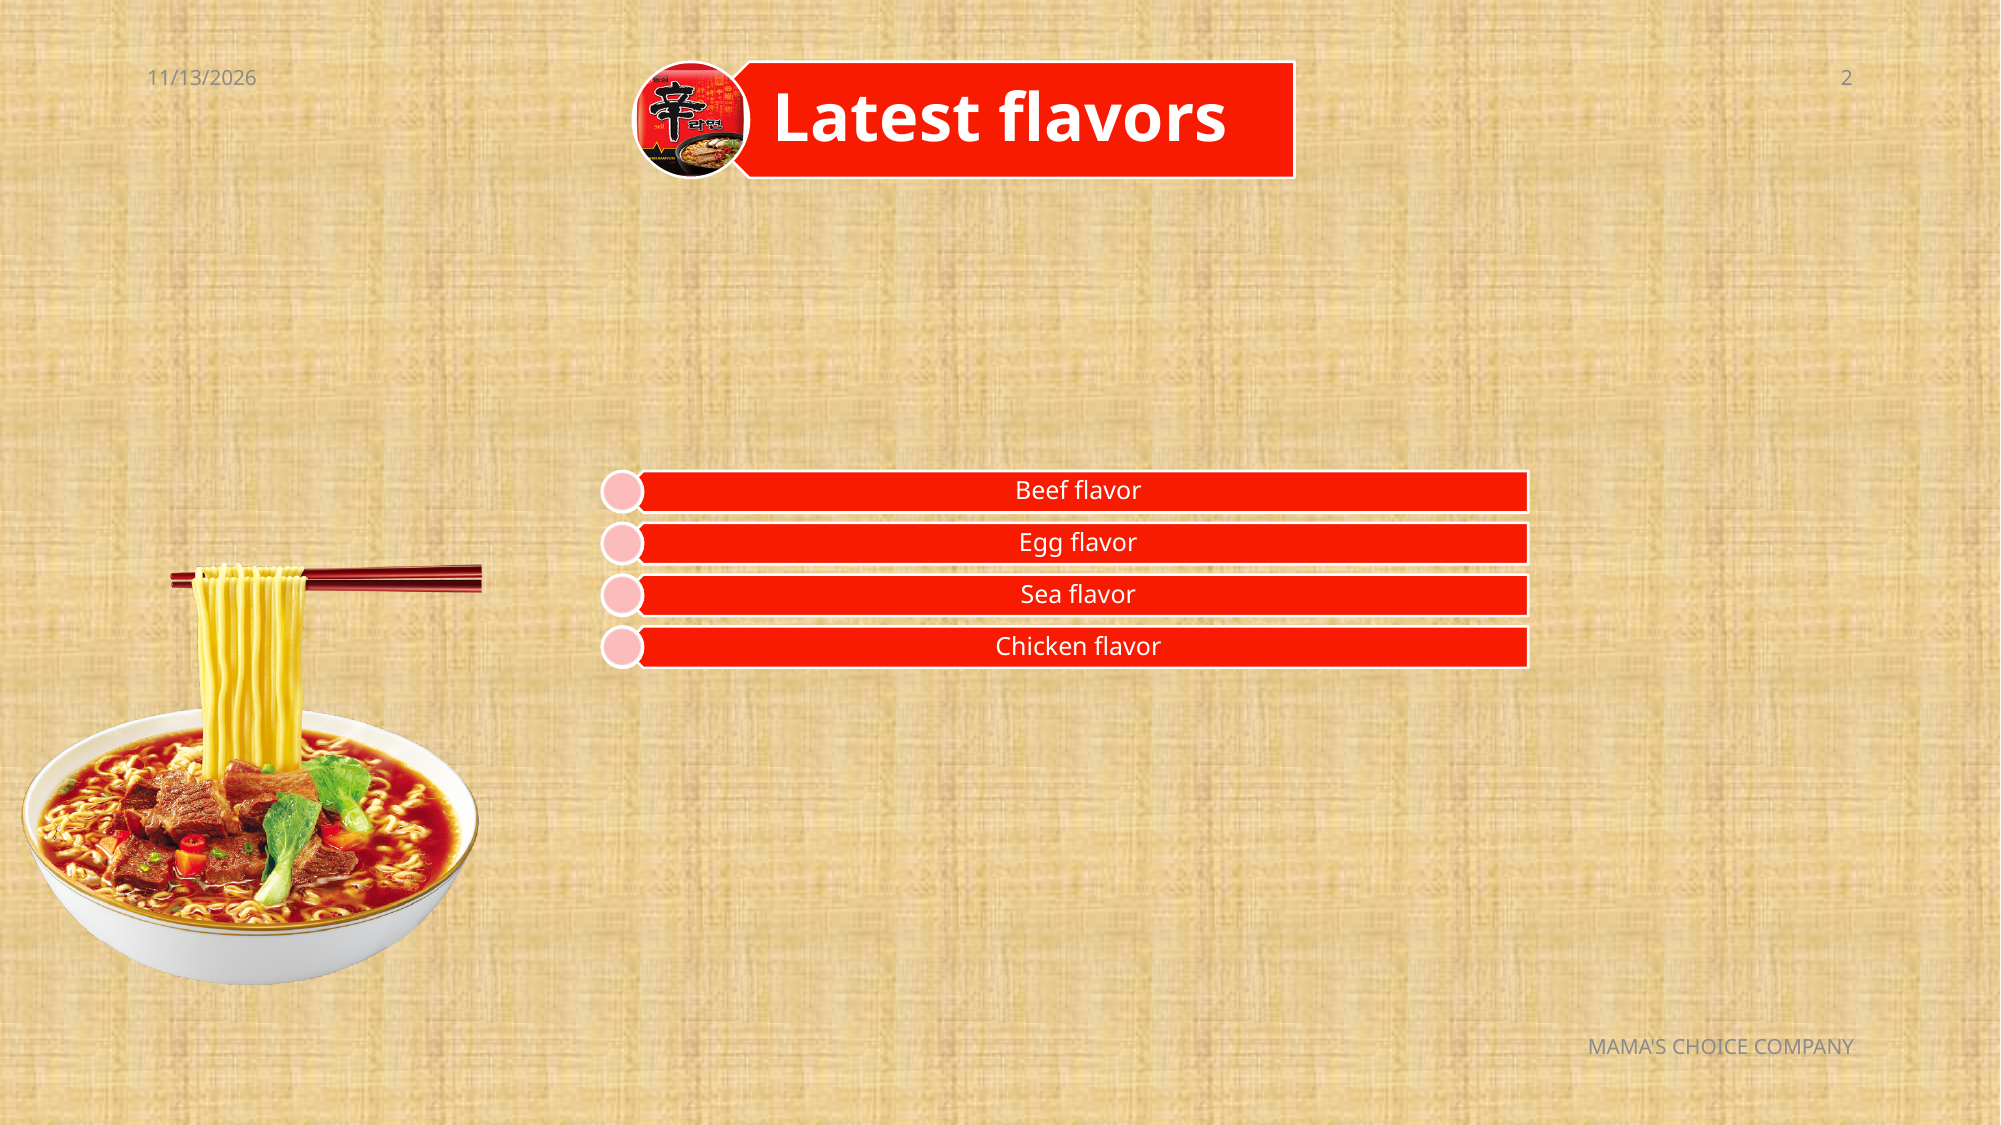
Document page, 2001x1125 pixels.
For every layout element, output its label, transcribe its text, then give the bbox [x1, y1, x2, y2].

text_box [509, 61, 1418, 179]
picture [0, 0, 2001, 1125]
footer MAMA'S CHOICE COMPANY [131, 1021, 1869, 1074]
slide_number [131, 52, 732, 105]
slide_number 2 [1717, 52, 1868, 105]
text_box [383, 470, 1747, 669]
